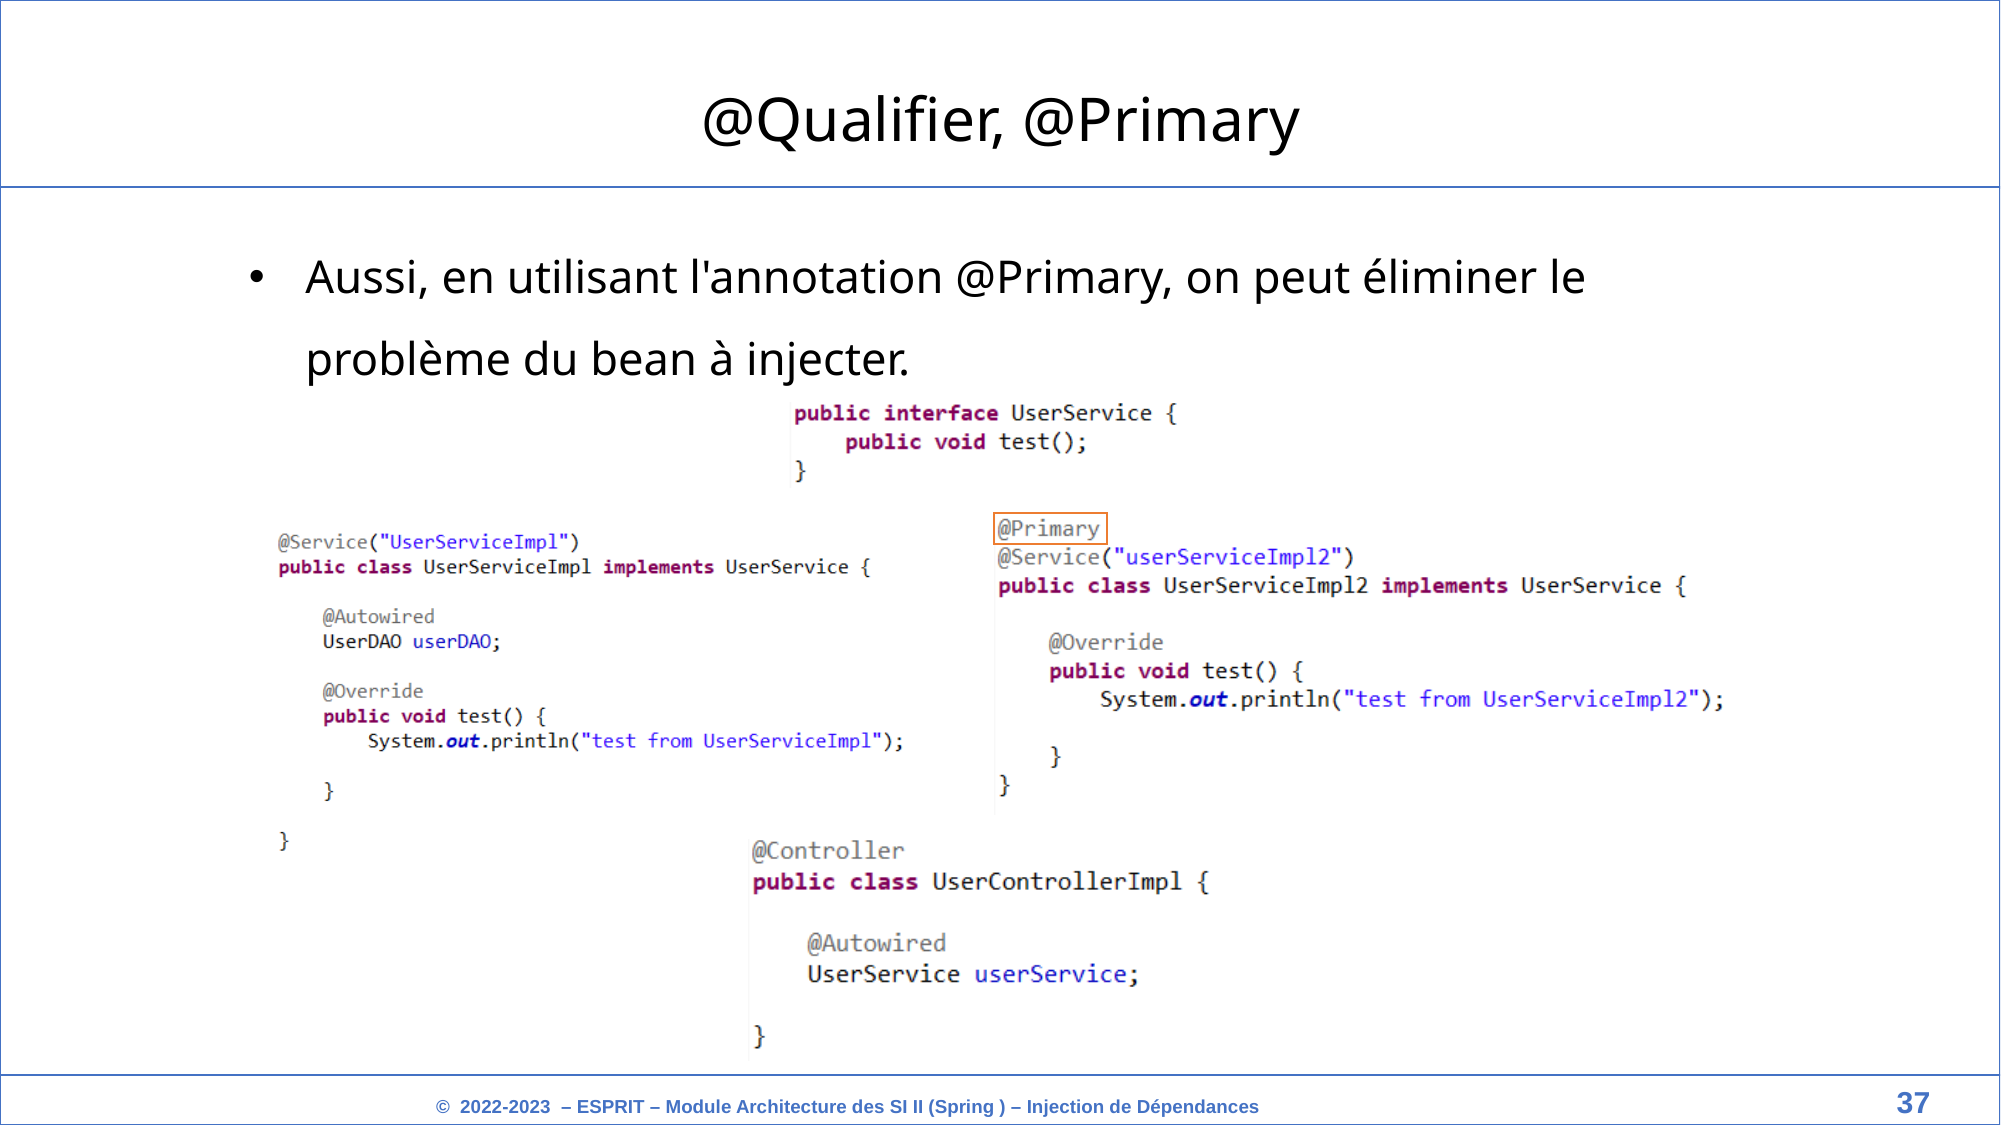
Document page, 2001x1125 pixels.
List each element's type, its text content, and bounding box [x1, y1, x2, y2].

text_box @Qualifier, @Primary [204, 6, 1796, 152]
picture [787, 402, 1201, 489]
picture [993, 512, 1733, 815]
text_box Aussi, en utilisant l'annotation @Primary, on peut éliminer le problème du bean à injecter. [234, 213, 1782, 1099]
picture [276, 530, 1243, 1062]
slide_number ‹#› [1706, 777, 1931, 1125]
